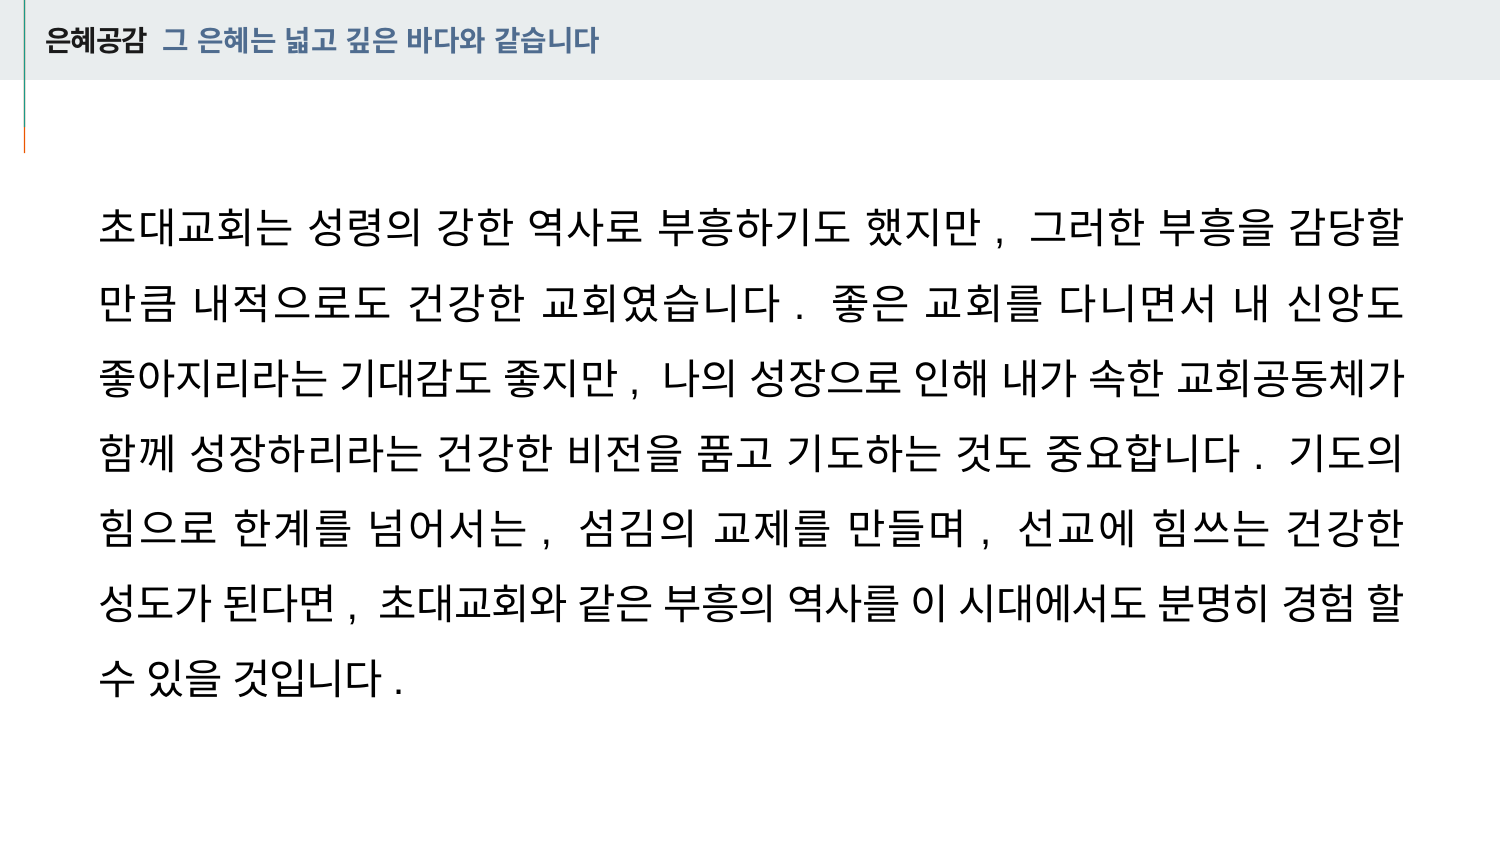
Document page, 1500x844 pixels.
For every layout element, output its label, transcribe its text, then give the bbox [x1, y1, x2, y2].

title 은혜공감 그 은혜는 넓고 깊은 바다와 같습니다 [30, 7, 1292, 73]
list 초대교회는 성령의 강한 역사로 부흥하기도 했지만, 그러한 부흥을 감당할 만큼 내적으로도 건강한 교회였습니다. 좋은 교회를 다니면서 내 신앙도 좋아지리라는 기대감도 좋지만, 나의 성장으로 인해 내가 속한 교회공동체가 함께 성장하리라는 건강한 비전을 품고 기도하는 것도 중요합니다. 기도의 힘으로 한계를 넘어서는, 섬김의 교제를 만들며, 선교에 힘쓰는 건강한 성도가 된다면, 초대교회와 같은 부흥의 역사를 이 시대에서도 분명히 경험 할 수 있을 것입니다. [69, 147, 1434, 772]
